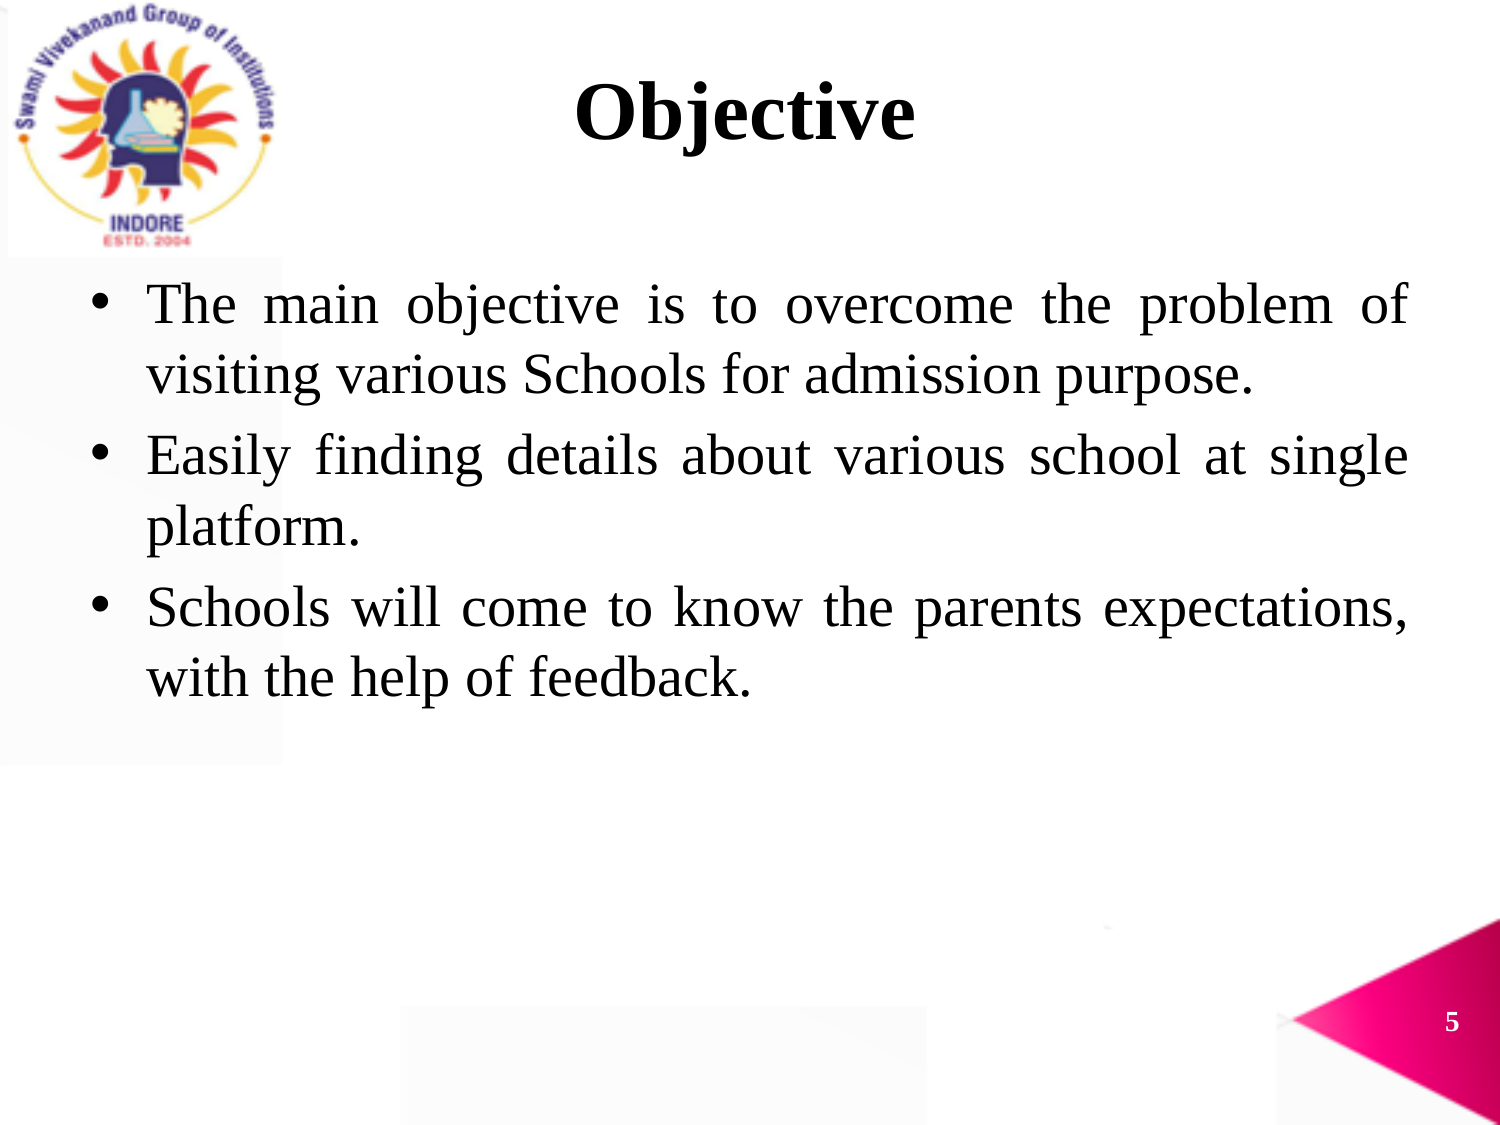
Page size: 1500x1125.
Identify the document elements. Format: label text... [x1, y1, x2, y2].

picture [0, 0, 1500, 1125]
list The main objective is to overcome the problem of visiting various Schools for admission purpose. Easily finding details about various school at single platform. Schools will come to know the parents expectations, with the help of feedback. [75, 257, 1425, 1000]
slide_number 4 [1125, 990, 1475, 1050]
title Objective [174, 12, 1316, 200]
